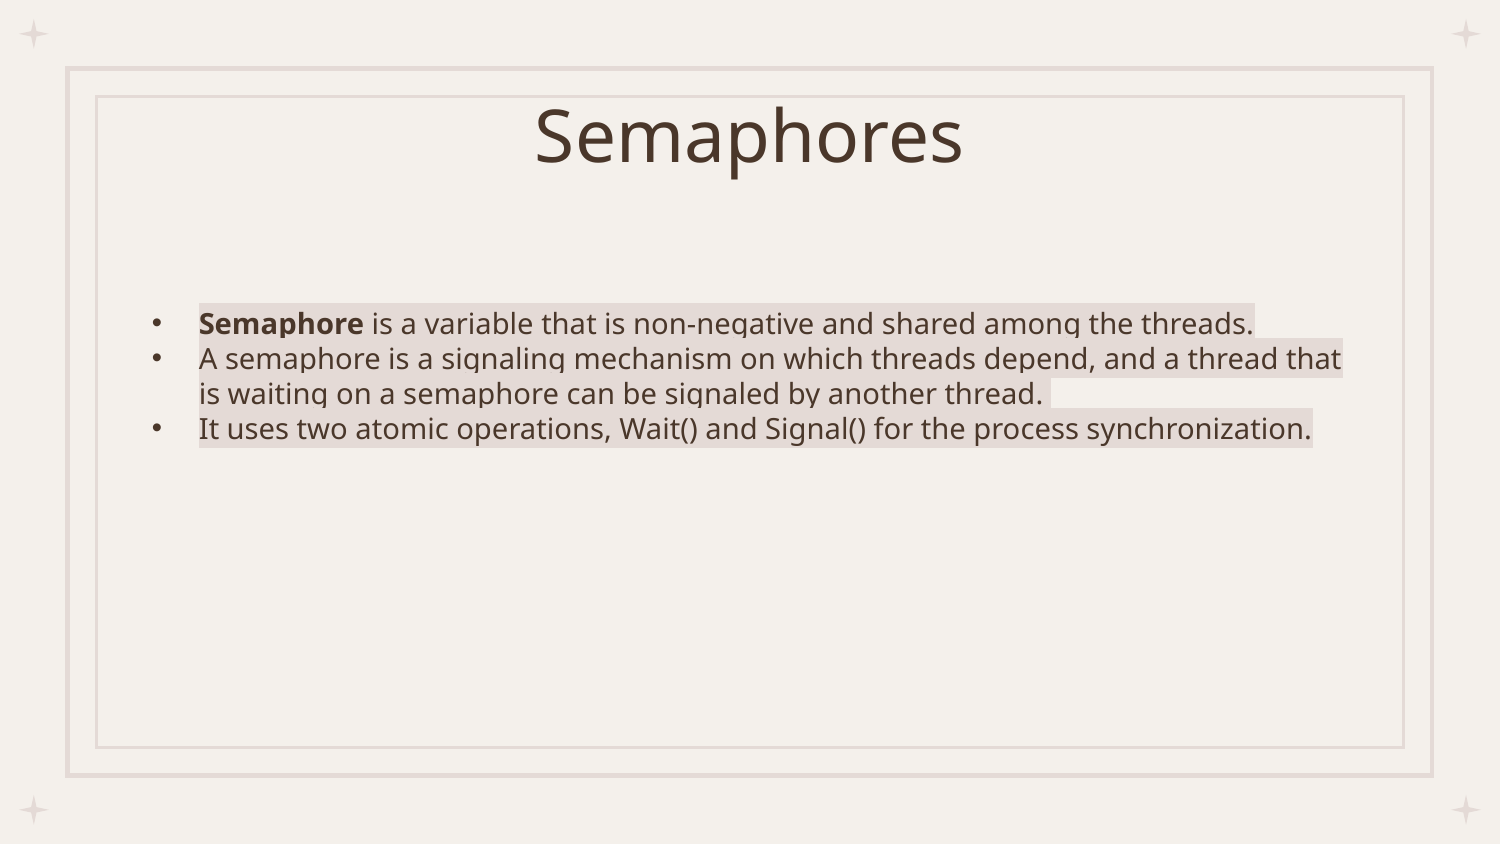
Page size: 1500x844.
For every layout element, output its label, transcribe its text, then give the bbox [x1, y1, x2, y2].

title Semaphores [118, 88, 1382, 178]
subtitle Semaphore is a variable that is non-negative and shared among the threads. A semaphore is a signaling mechanism on which threads depend, and a thread that is waiting on a semaphore can be signaled by another thread. It uses two atomic operations, Wait() and Signal() for the process synchronization. [118, 201, 1382, 550]
